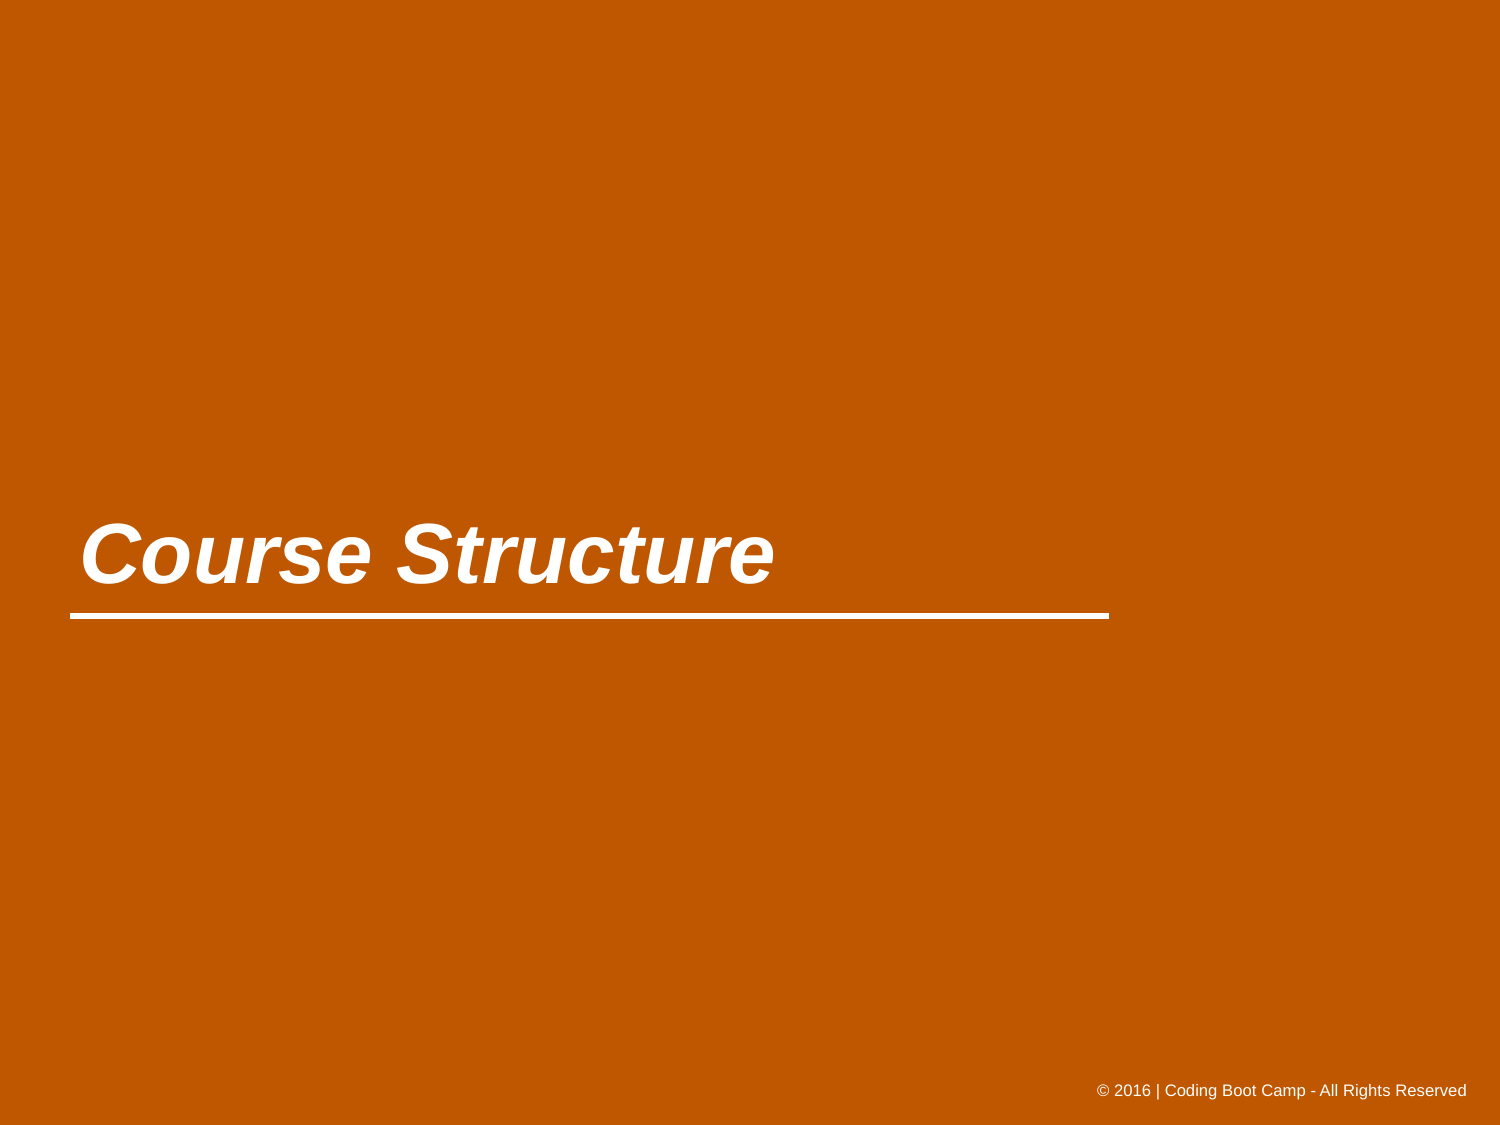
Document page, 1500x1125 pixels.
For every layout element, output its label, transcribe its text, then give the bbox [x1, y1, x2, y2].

title Course Structure [64, 484, 1415, 628]
